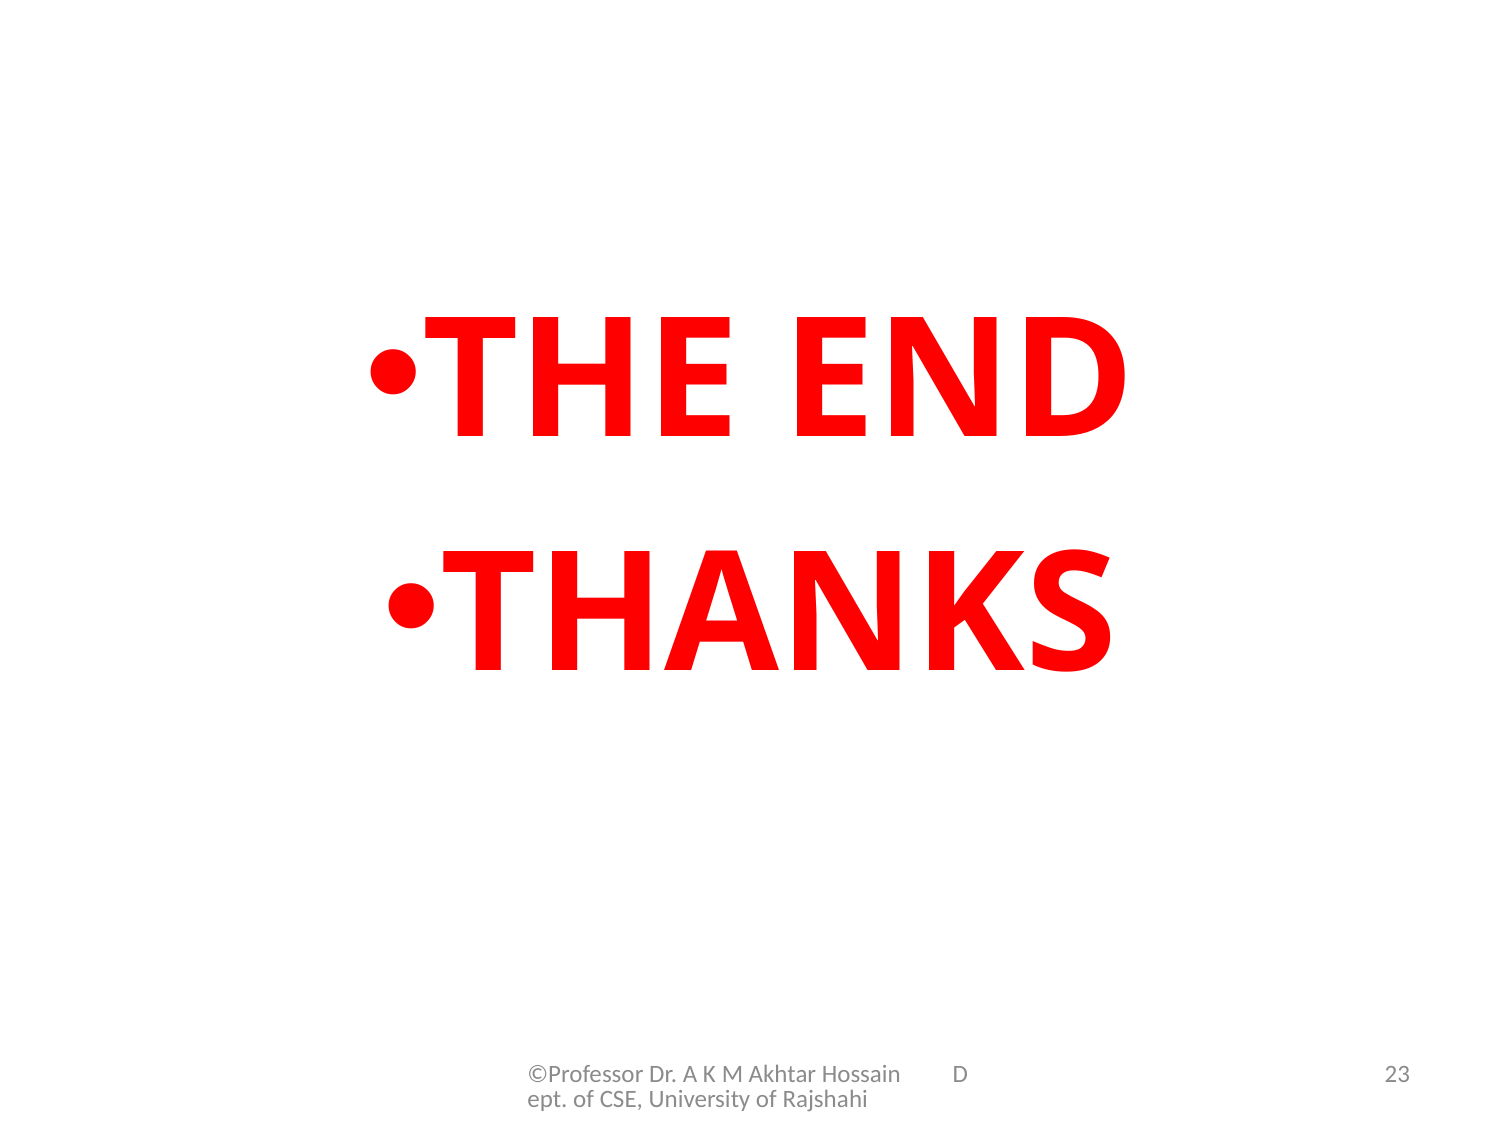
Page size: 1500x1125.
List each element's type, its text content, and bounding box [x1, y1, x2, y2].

slide_number 23 [1074, 1042, 1425, 1103]
footer ©Professor Dr. A K M Akhtar Hossain Dept. of CSE, University of Rajshahi [512, 1042, 988, 1103]
list THE END THANKS [75, 262, 1425, 1005]
